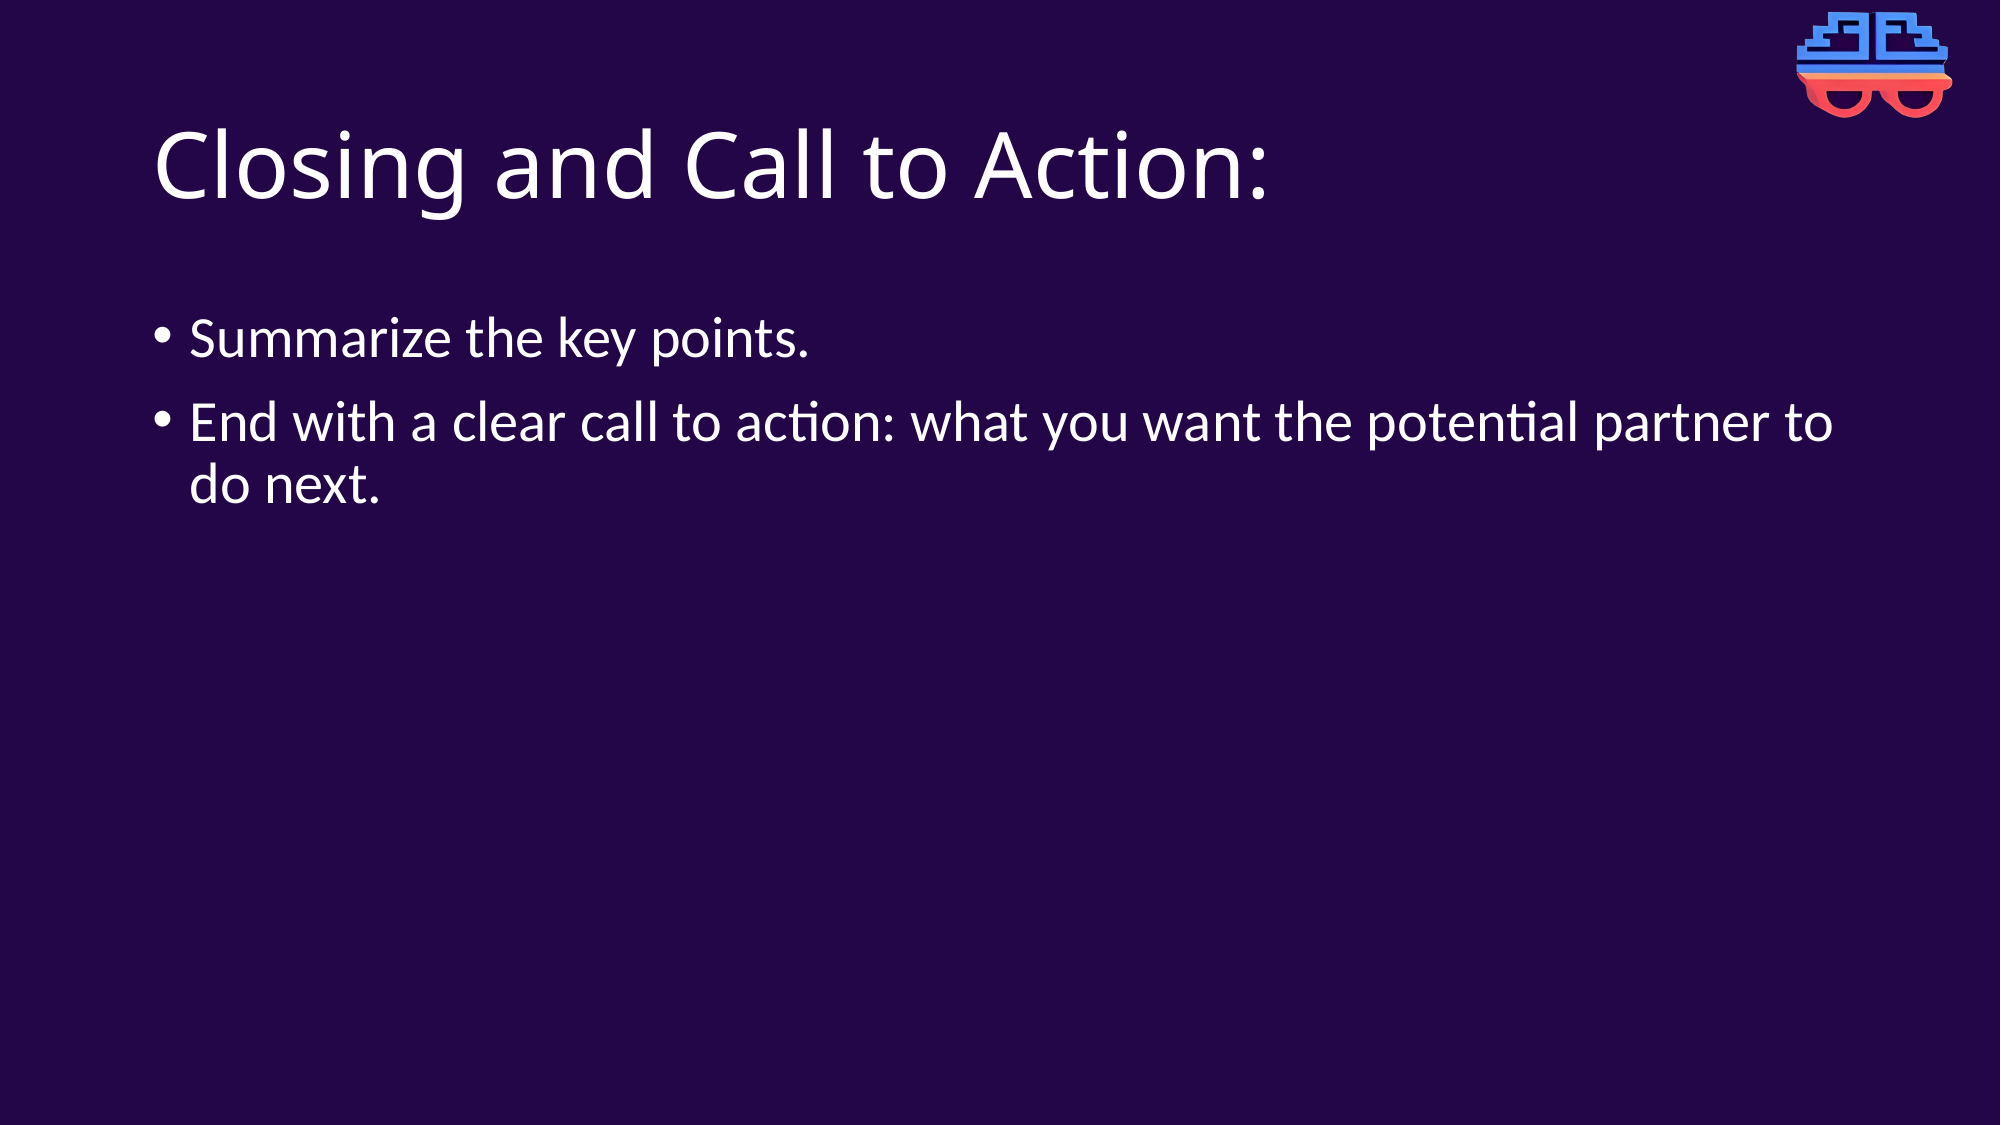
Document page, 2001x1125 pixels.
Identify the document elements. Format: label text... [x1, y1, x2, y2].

title Closing and Call to Action: [137, 59, 1863, 278]
picture [1679, 0, 2001, 214]
list Summarize the key points. End with a clear call to action: what you want the potential partner to do next. [137, 299, 1863, 1014]
